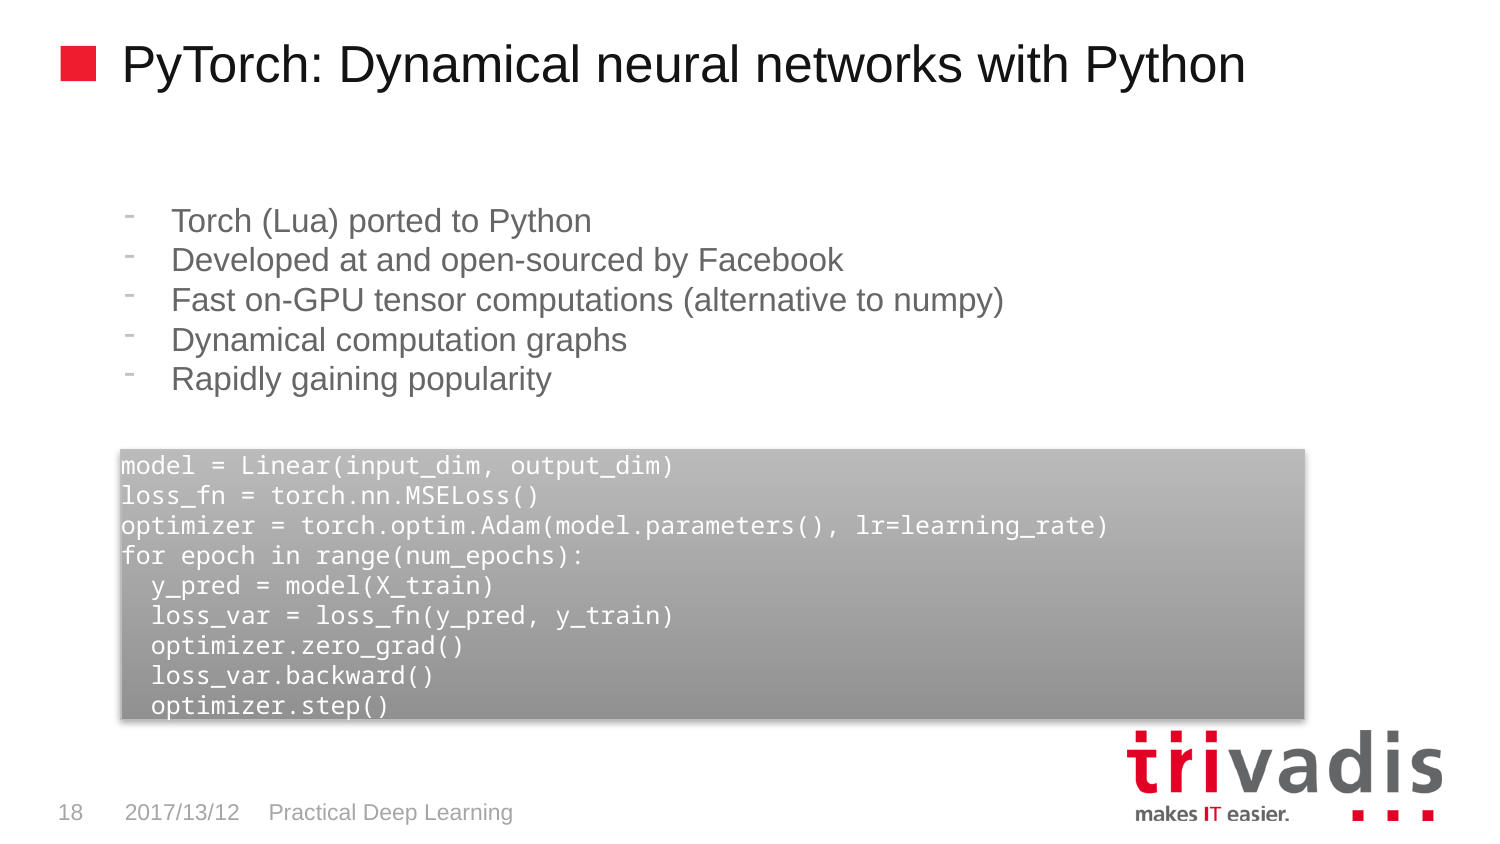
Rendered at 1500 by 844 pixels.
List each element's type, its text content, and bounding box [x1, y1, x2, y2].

title PyTorch: Dynamical neural networks with Python [103, 20, 1442, 140]
picture [1127, 730, 1442, 821]
text_box model = Linear(input_dim, output_dim) loss_fn = torch.nn.MSELoss() optimizer = torch.optim.Adam(model.parameters(), lr=learning_rate) for epoch in range(num_epochs): y_pred = model(X_train) loss_var = loss_fn(y_pred, y_train) optimizer.zero_grad() loss_var.backward() optimizer.step() [120, 449, 1305, 720]
list Torch (Lua) ported to Python Developed at and open-sourced by Facebook Fast on-GPU tensor computations (alternative to numpy) Dynamical computation graphs Rapidly gaining popularity [106, 152, 1442, 689]
slide_number 18 [42, 788, 109, 834]
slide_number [109, 788, 258, 834]
footer Practical Deep Learning [258, 788, 897, 834]
